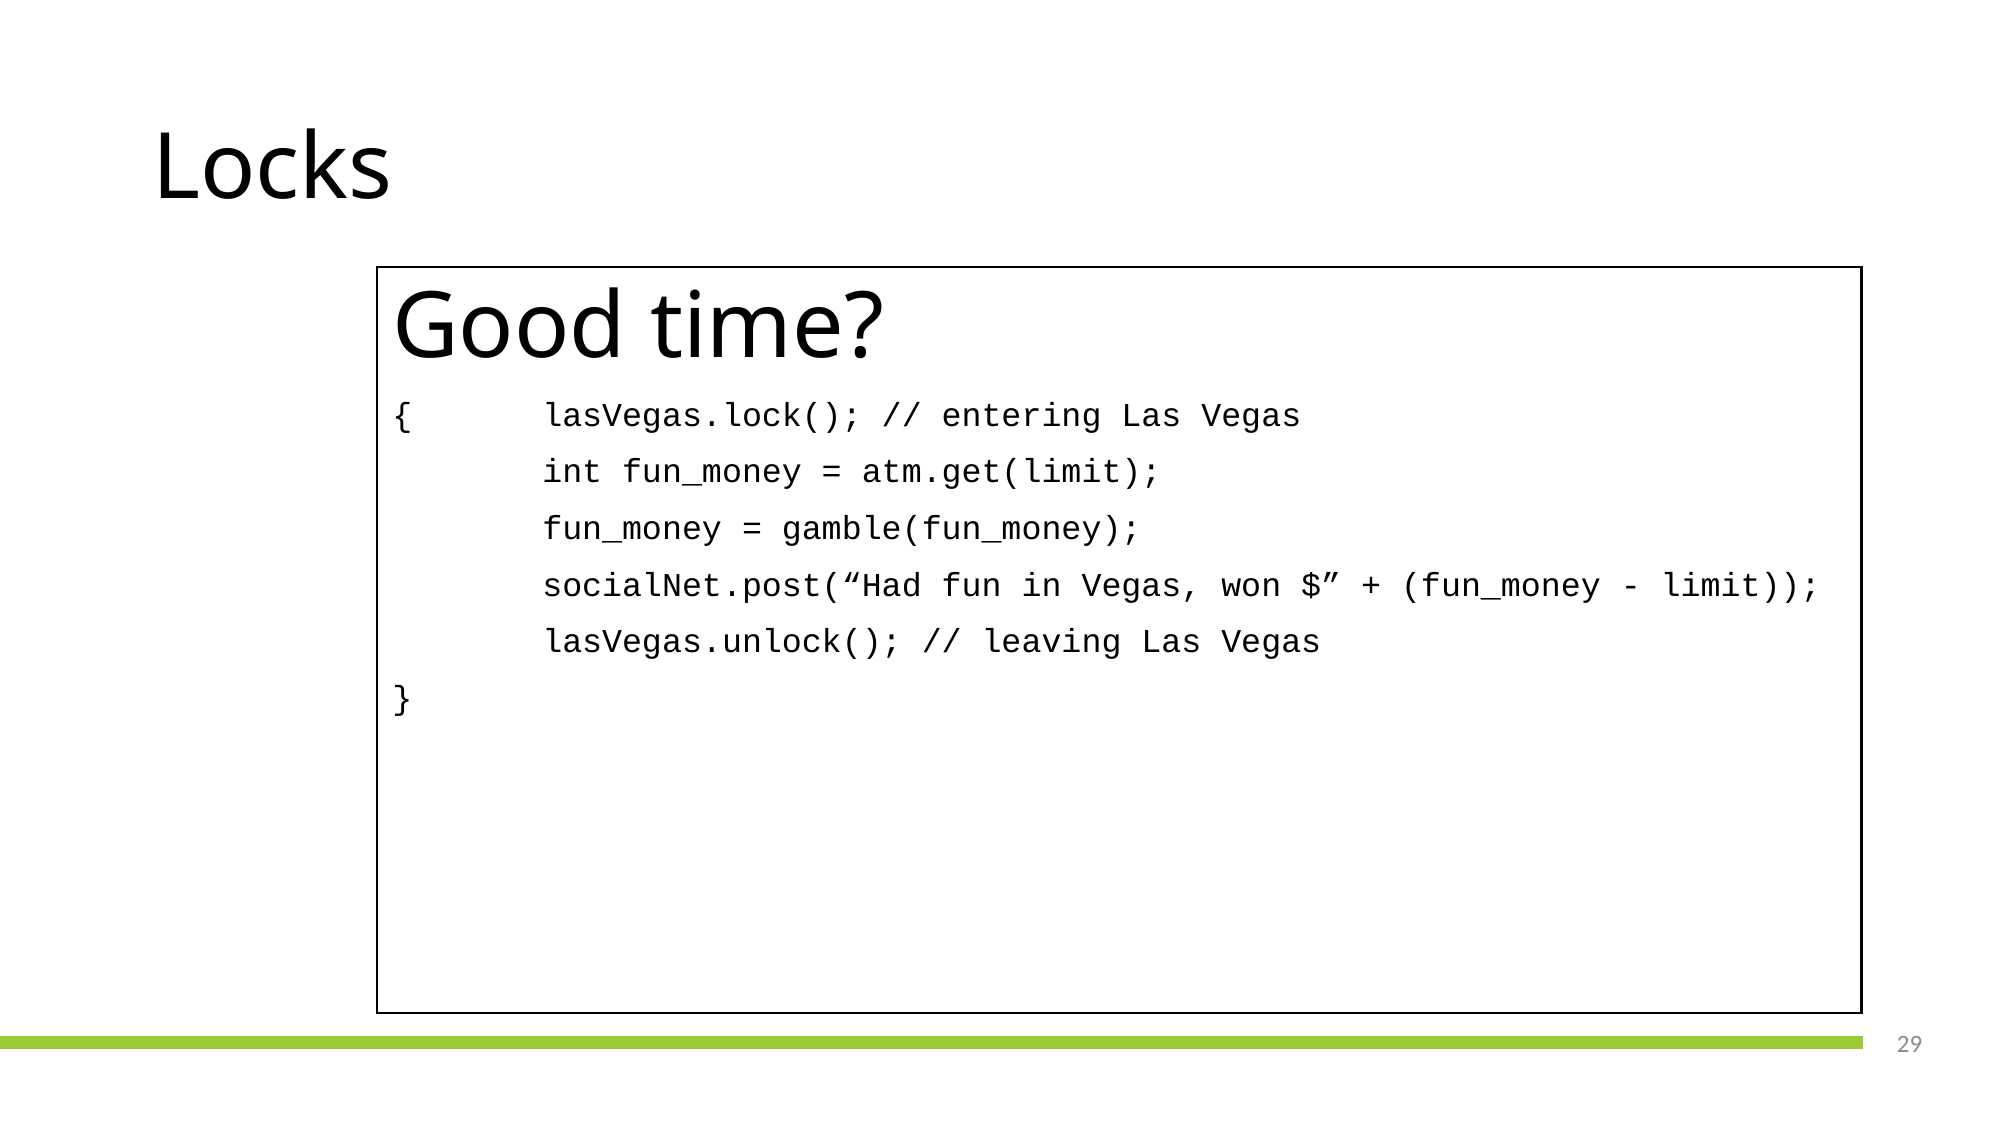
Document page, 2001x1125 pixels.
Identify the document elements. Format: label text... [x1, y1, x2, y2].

title Locks [137, 59, 1863, 278]
picture [0, 1030, 1487, 1056]
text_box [377, 266, 1862, 1014]
slide_number 29 [1487, 1012, 1938, 1073]
